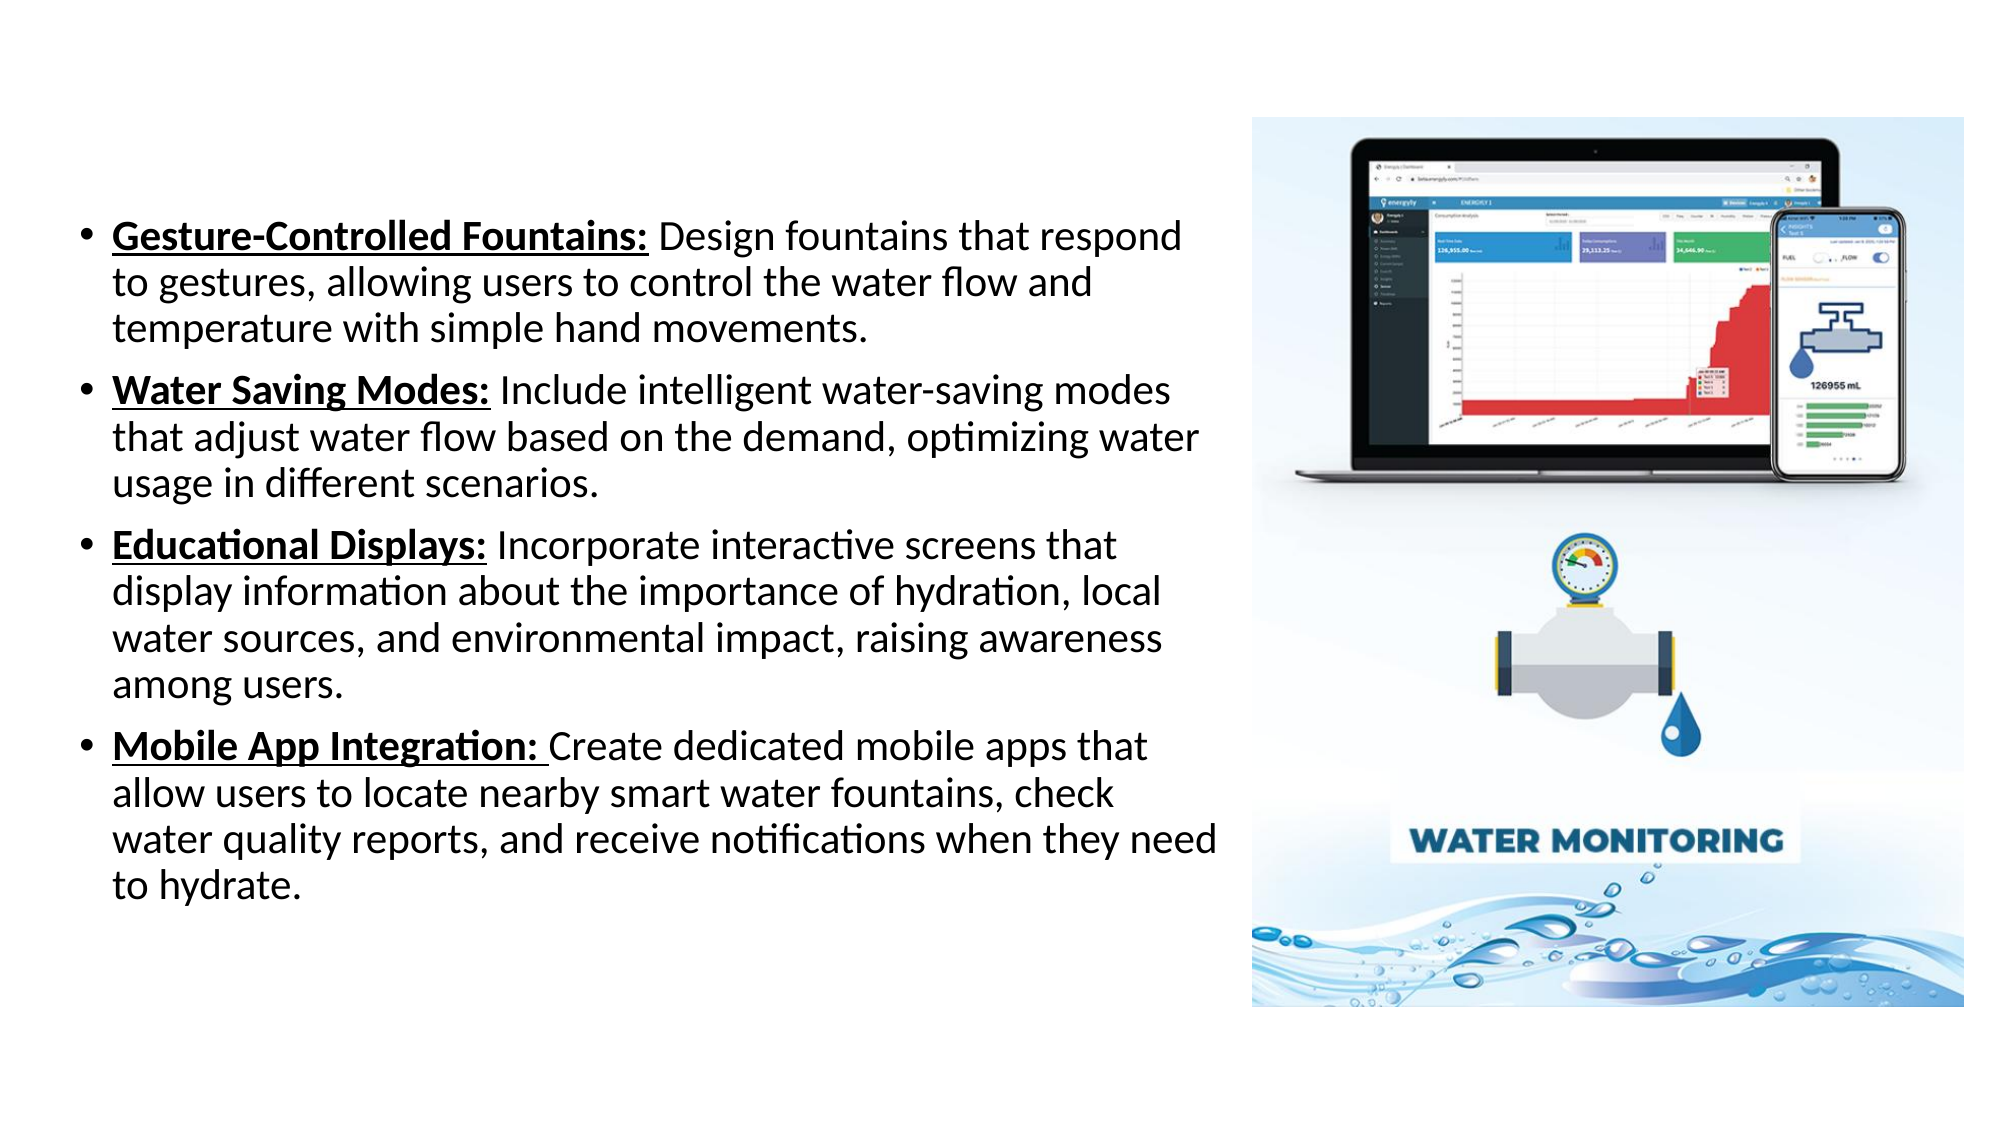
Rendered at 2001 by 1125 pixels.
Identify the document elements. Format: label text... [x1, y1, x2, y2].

picture [1251, 117, 1964, 1007]
list Gesture-Controlled Fountains: Design fountains that respond to gestures, allowing users to control the water flow and temperature with simple hand movements. Water Saving Modes: Include intelligent water-saving modes that adjust water flow based on the demand, optimizing water usage in different scenarios. Educational Displays: Incorporate interactive screens that display information about the importance of hydration, local water sources, and environmental impact, raising awareness among users. Mobile App Integration: Create dedicated mobile apps that allow users to locate nearby smart water fountains, check water quality reports, and receive notifications when they need to hydrate. [64, 205, 1236, 920]
